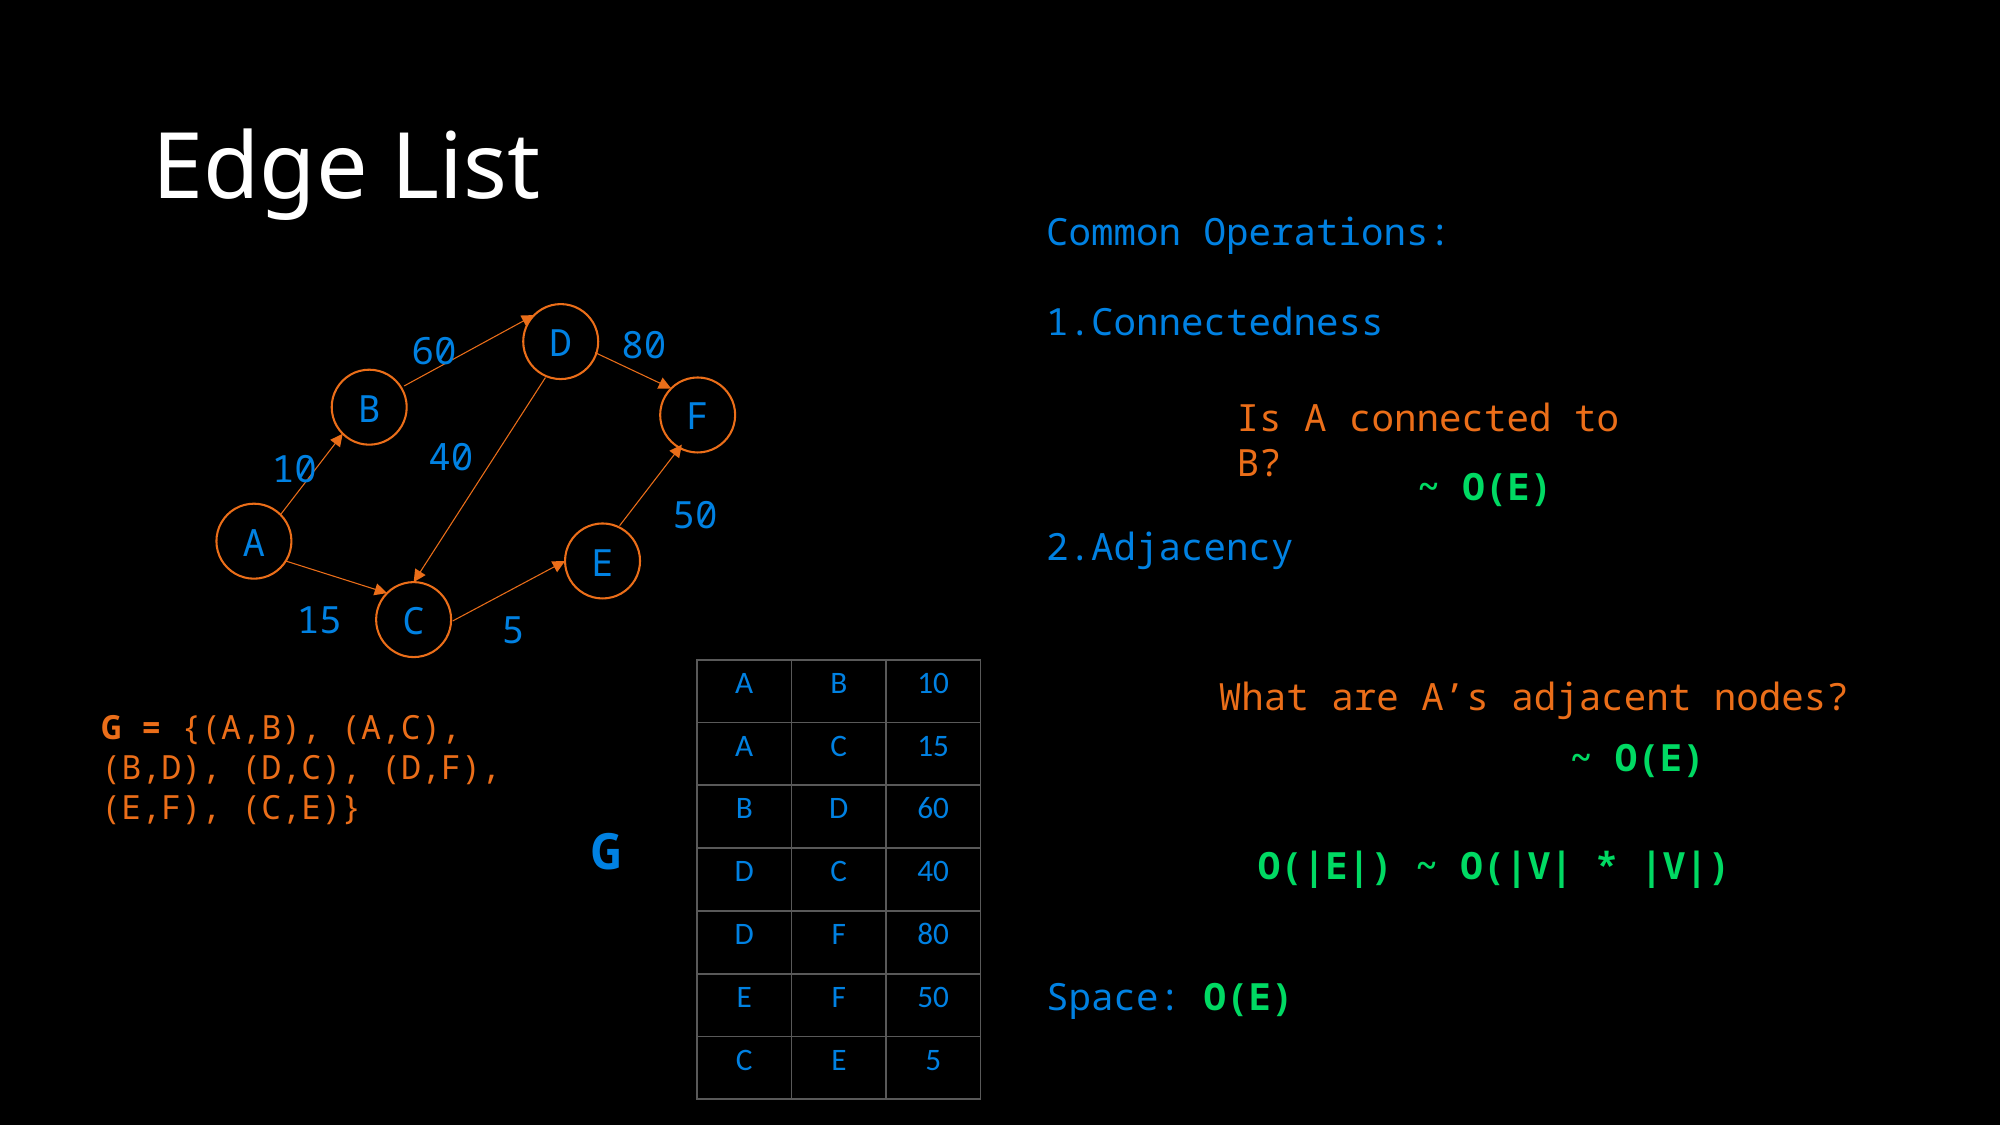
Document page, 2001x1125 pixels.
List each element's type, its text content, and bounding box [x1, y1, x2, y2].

table_cell D [698, 912, 791, 973]
table_cell B [698, 786, 791, 847]
table_cell 80 [887, 912, 980, 973]
table_cell D [698, 849, 791, 910]
table_cell 50 [887, 975, 980, 1036]
table_cell A [698, 723, 791, 784]
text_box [216, 304, 736, 660]
title Edge List [137, 59, 1863, 278]
table_cell 15 [887, 723, 980, 784]
table_cell 60 [887, 786, 980, 847]
table_cell C [792, 849, 885, 910]
table_header A [698, 661, 791, 722]
table_cell C [698, 1037, 791, 1098]
table_cell 5 [887, 1037, 980, 1098]
table_cell D [792, 786, 885, 847]
table_cell F [792, 912, 885, 973]
text_box G [577, 812, 655, 888]
table_cell C [792, 723, 885, 784]
table_cell E [698, 975, 791, 1036]
table_cell E [792, 1037, 885, 1098]
text_box G = {(A,B), (A,C), (B,D), (D,C), (D,F), (E,F), (C,E)} [86, 698, 611, 834]
table_header 10 [887, 661, 980, 722]
table_cell 40 [887, 849, 980, 910]
table_cell F [792, 975, 885, 1036]
table_header B [792, 661, 885, 722]
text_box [1031, 200, 1949, 1034]
